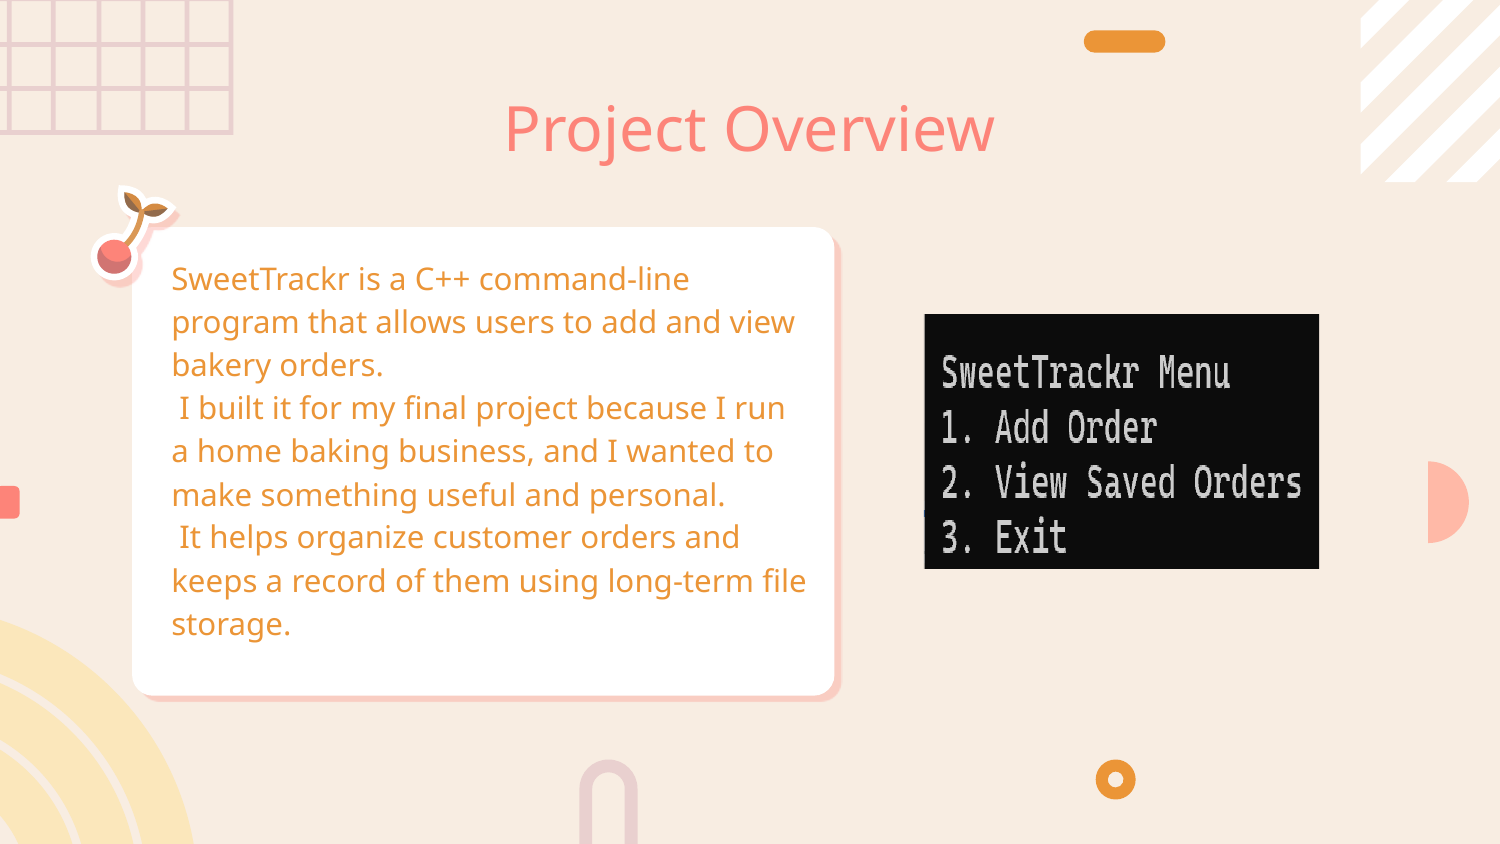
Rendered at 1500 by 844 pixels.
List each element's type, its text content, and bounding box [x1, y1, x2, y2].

title Project Overview [334, 88, 1166, 149]
subtitle SweetTrackr is a C++ command-line program that allows users to add and view bakery orders. I built it for my final project because I run a home baking business, and I wanted to make something useful and personal. It helps organize customer orders and keeps a record of them using long-term file storage. [156, 253, 811, 610]
picture [923, 314, 1320, 570]
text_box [69, 171, 181, 292]
text_box [132, 227, 835, 696]
